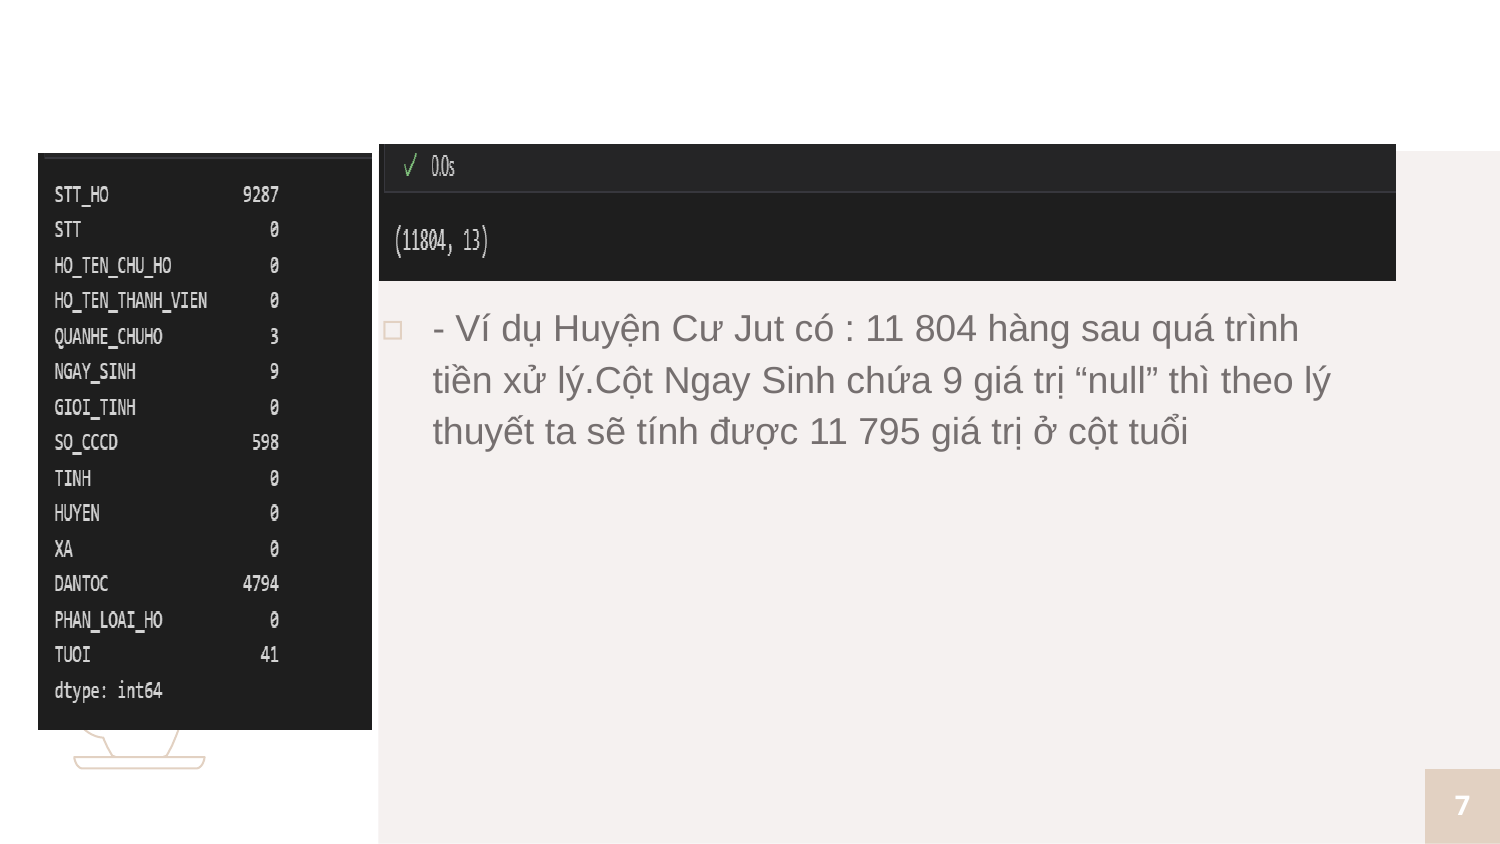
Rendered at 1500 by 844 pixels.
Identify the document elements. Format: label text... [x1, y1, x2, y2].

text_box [74, 738, 205, 769]
picture [37, 153, 372, 730]
slide_number 7 [1425, 769, 1500, 844]
list - Ví dụ Huyện Cư Jut có : 11 804 hàng sau quá trình tiền xử lý.Cột Ngay Sinh chứa 9 giá trị “null” thì theo lý thuyết ta sẽ tính được 11 795 giá trị ở cột tuổi [379, 290, 1352, 744]
picture [379, 144, 1396, 282]
